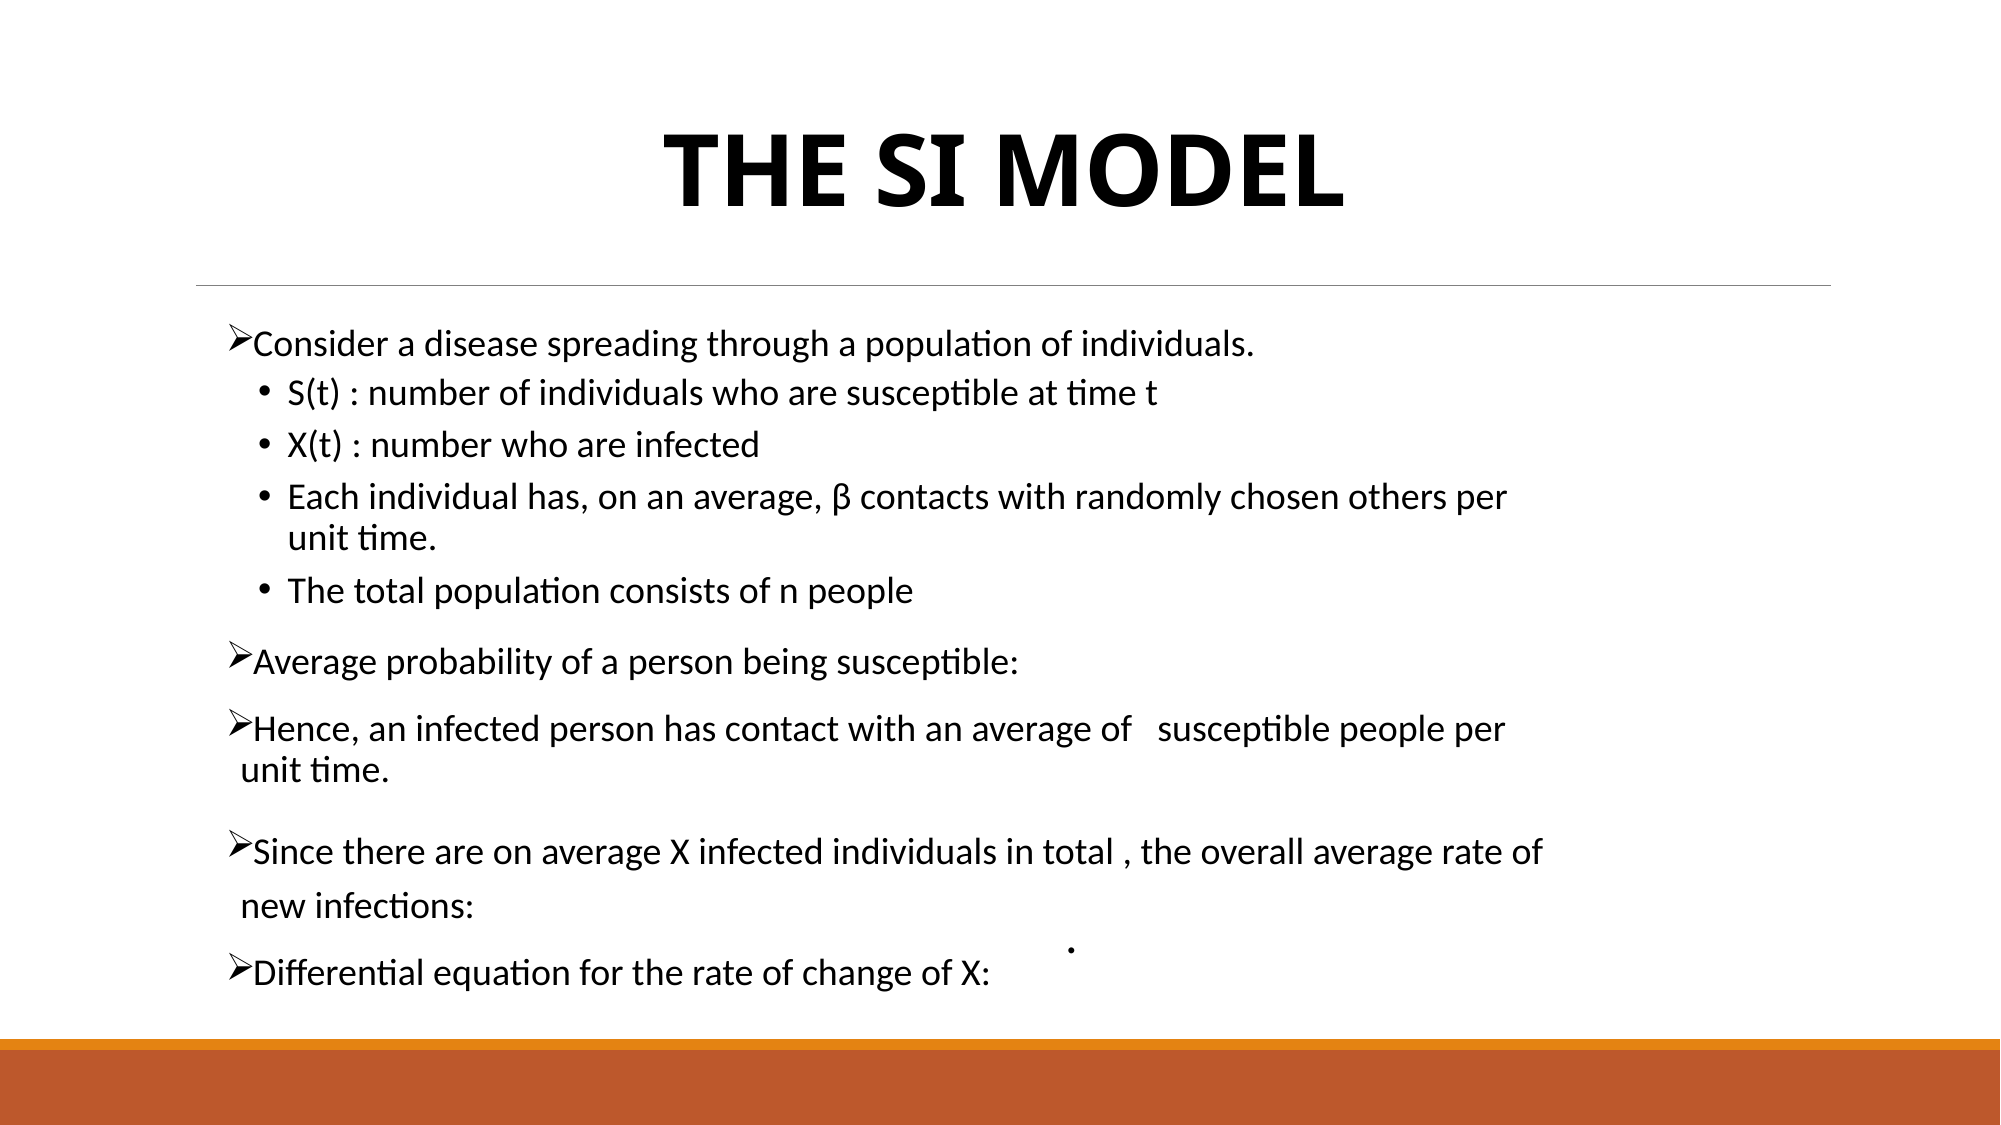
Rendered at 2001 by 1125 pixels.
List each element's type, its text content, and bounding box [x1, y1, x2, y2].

text_box THE SI MODEL [179, 47, 1830, 235]
